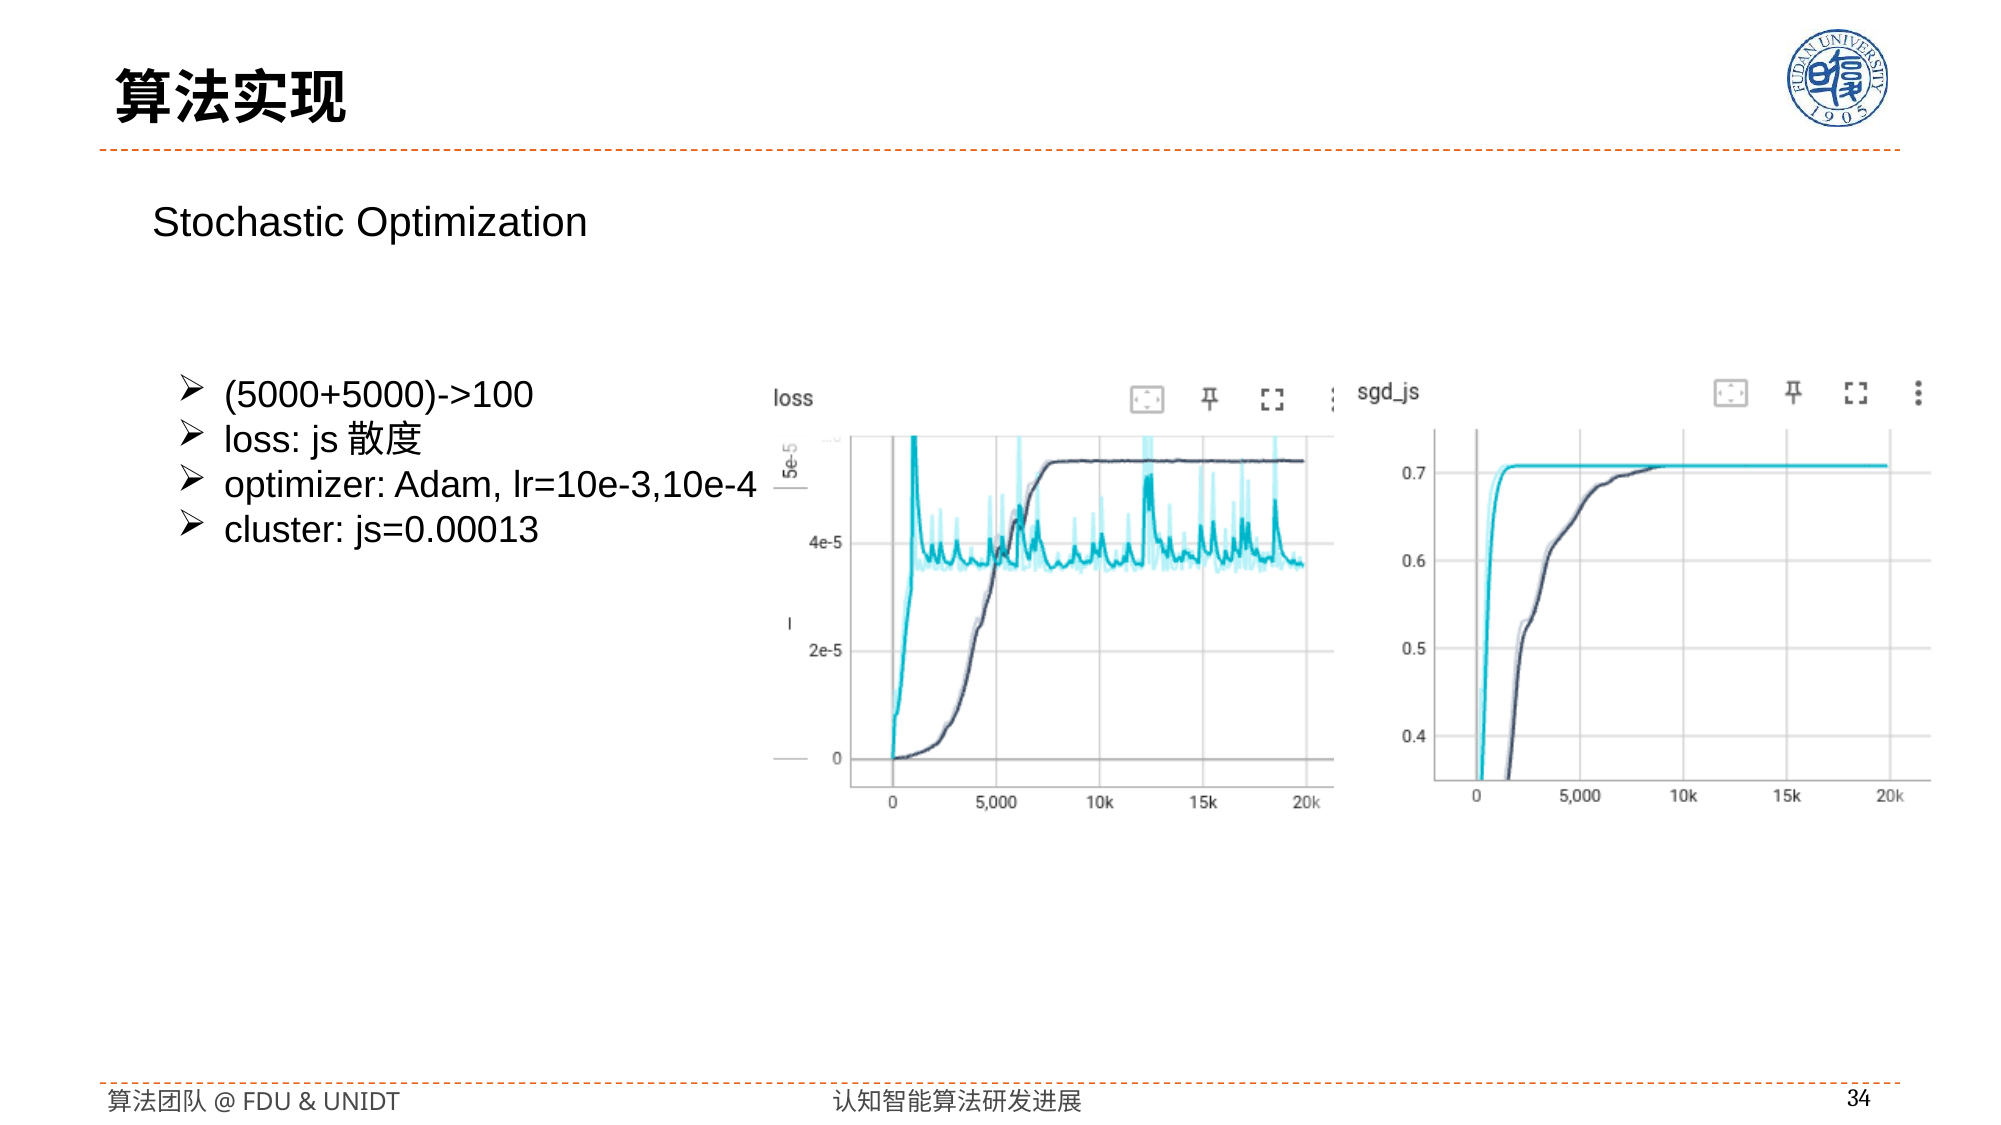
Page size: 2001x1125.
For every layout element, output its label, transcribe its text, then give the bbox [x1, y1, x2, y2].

picture [758, 362, 1948, 849]
text_box Stochastic Optimization [137, 187, 1540, 253]
text_box (5000+5000)->100 loss: js散度 optimizer: Adam, lr=10e-3,10e-4 cluster: js=0.00013 [162, 362, 786, 558]
title 算法实现 [99, 24, 1725, 138]
picture [1787, 29, 1888, 127]
